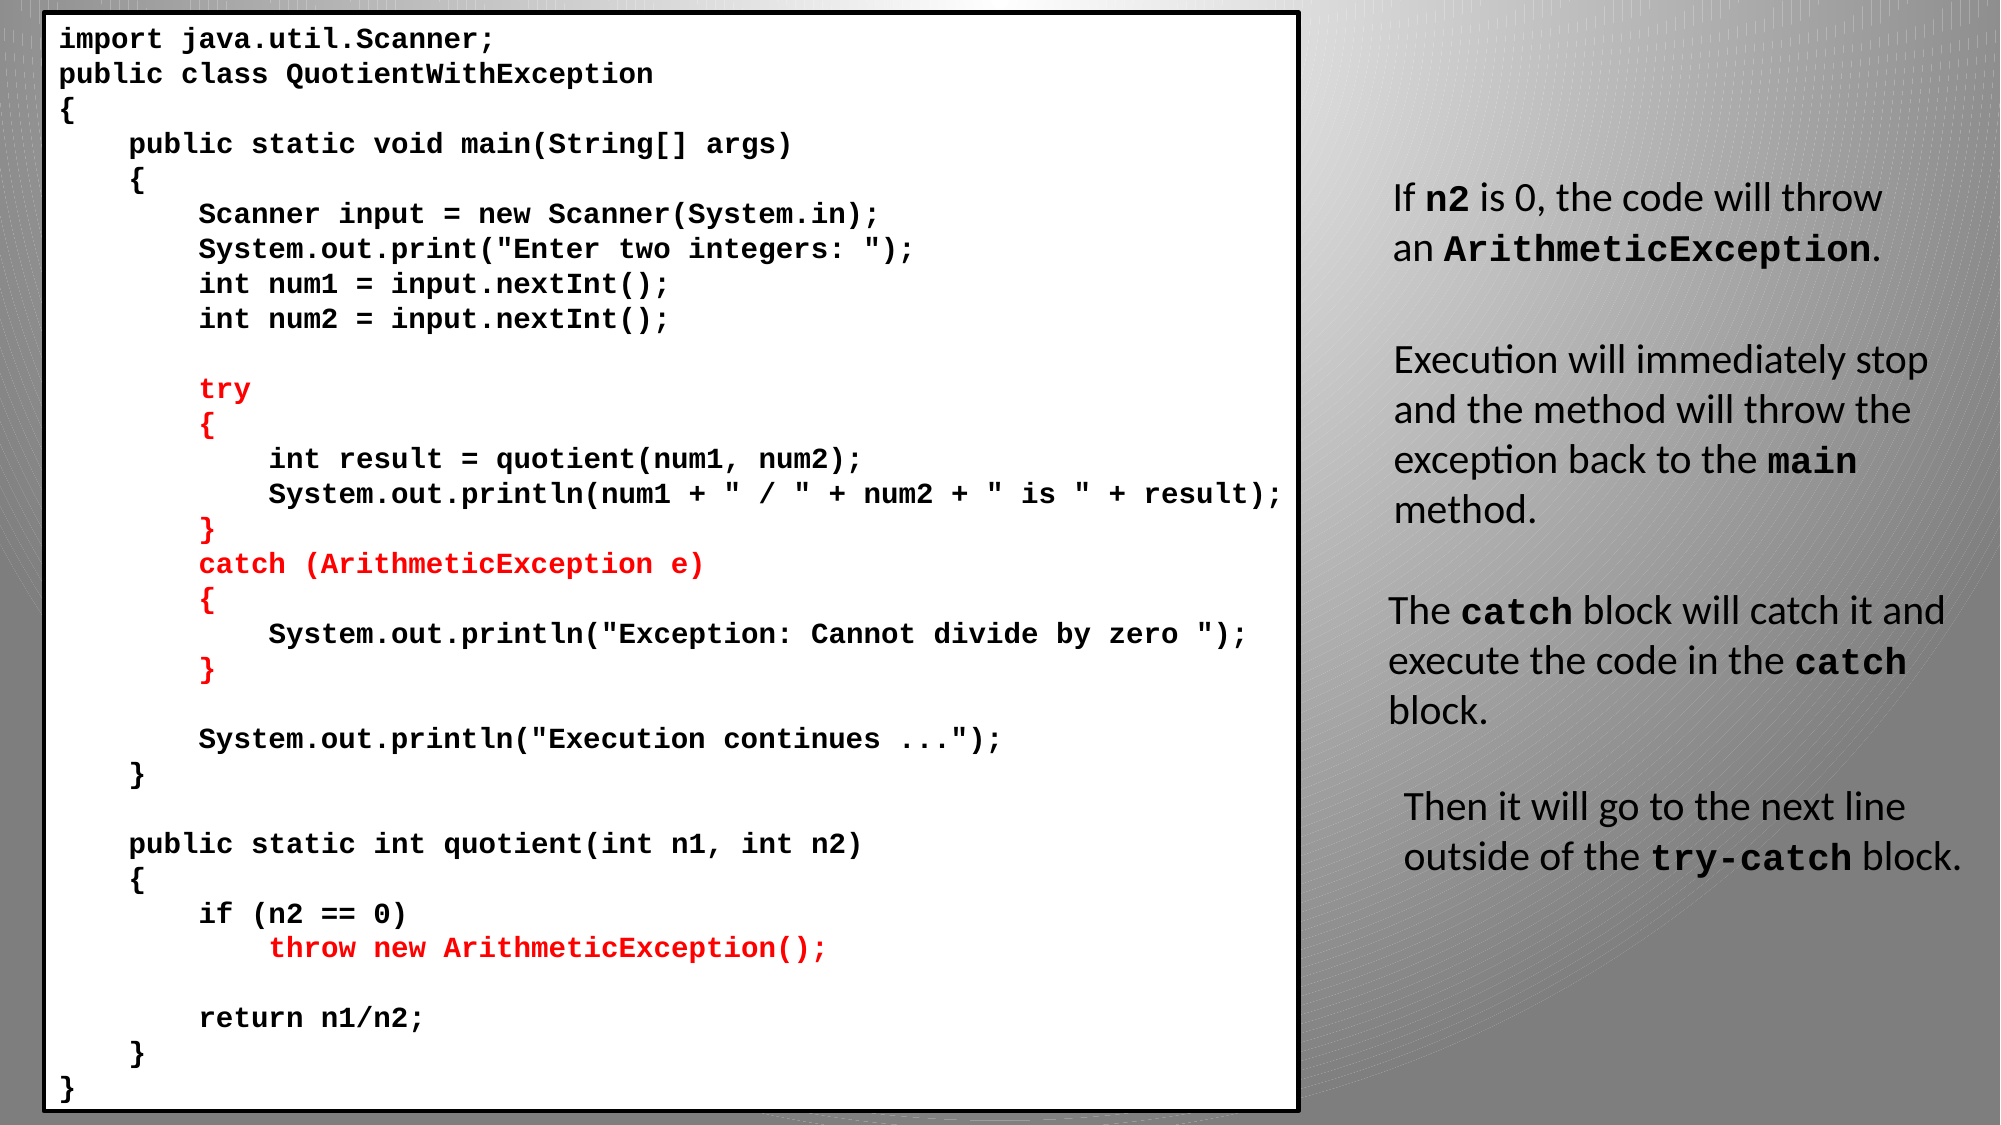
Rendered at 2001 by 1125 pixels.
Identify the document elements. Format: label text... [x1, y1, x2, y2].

text_box If n2 is 0, the code will throw an ArithmeticException. [1377, 162, 1899, 278]
text_box The catch block will catch it and execute the code in the catch block. [1373, 575, 1971, 740]
text_box Execution will immediately stop and the method will throw the exception back to the main method. [1378, 324, 1945, 540]
text_box import java.util.Scanner; public class QuotientWithException { public static void main(String[] args) { Scanner input = new Scanner(System.in); System.out.print("Enter two integers: "); int num1 = input.nextInt(); int num2 = input.nextInt(); try { int result = quotient(num1, num2); System.out.println(num1 + " / " + num2 + " is " + result); } catch (ArithmeticException e) { System.out.println("Exception: Cannot divide by zero "); } System.out.println("Execution continues ..."); } public static int quotient(int n1, int n2) { if (n2 == 0) throw new ArithmeticException(); return n1/n2; } } [42, 10, 1301, 1113]
text_box Then it will go to the next line outside of the try-catch block. [1388, 771, 1978, 887]
